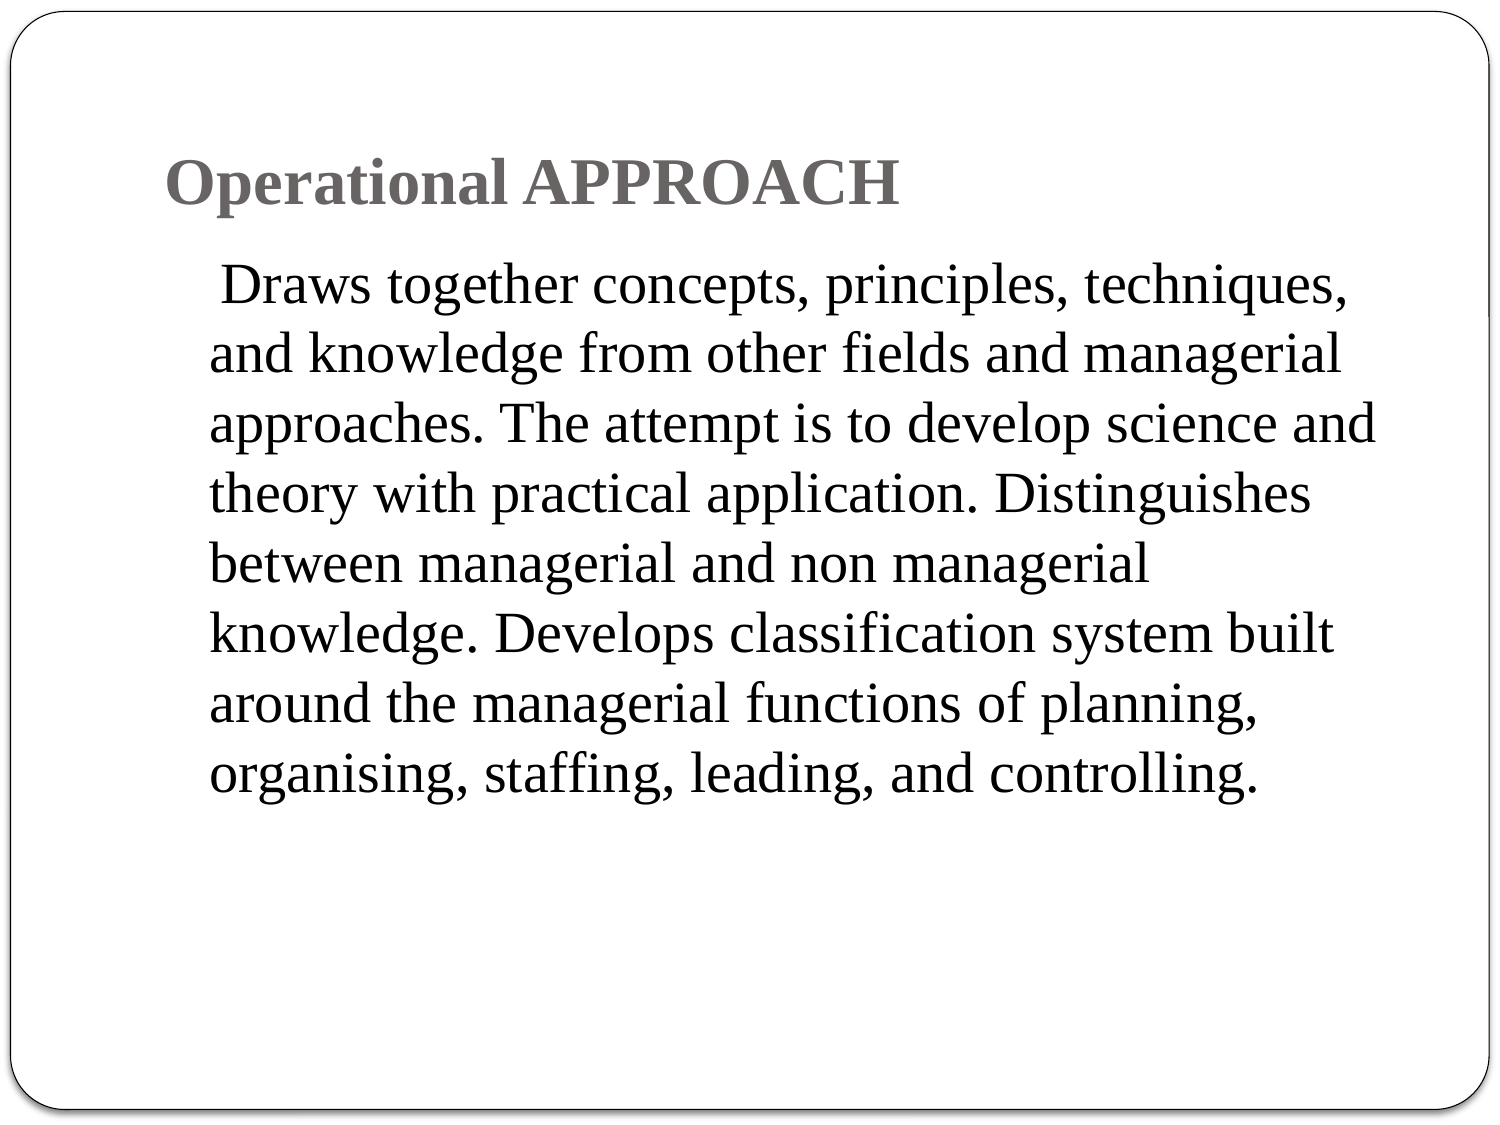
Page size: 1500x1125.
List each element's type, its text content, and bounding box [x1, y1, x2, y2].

title Operational APPROACH [150, 45, 1425, 233]
list Draws together concepts, principles, techniques, and knowledge from other fields and managerial approaches. The attempt is to develop science and theory with practical application. Distinguishes between managerial and non managerial knowledge. Develops classification system built around the managerial functions of planning, organising, staffing, leading, and controlling. [150, 237, 1425, 988]
